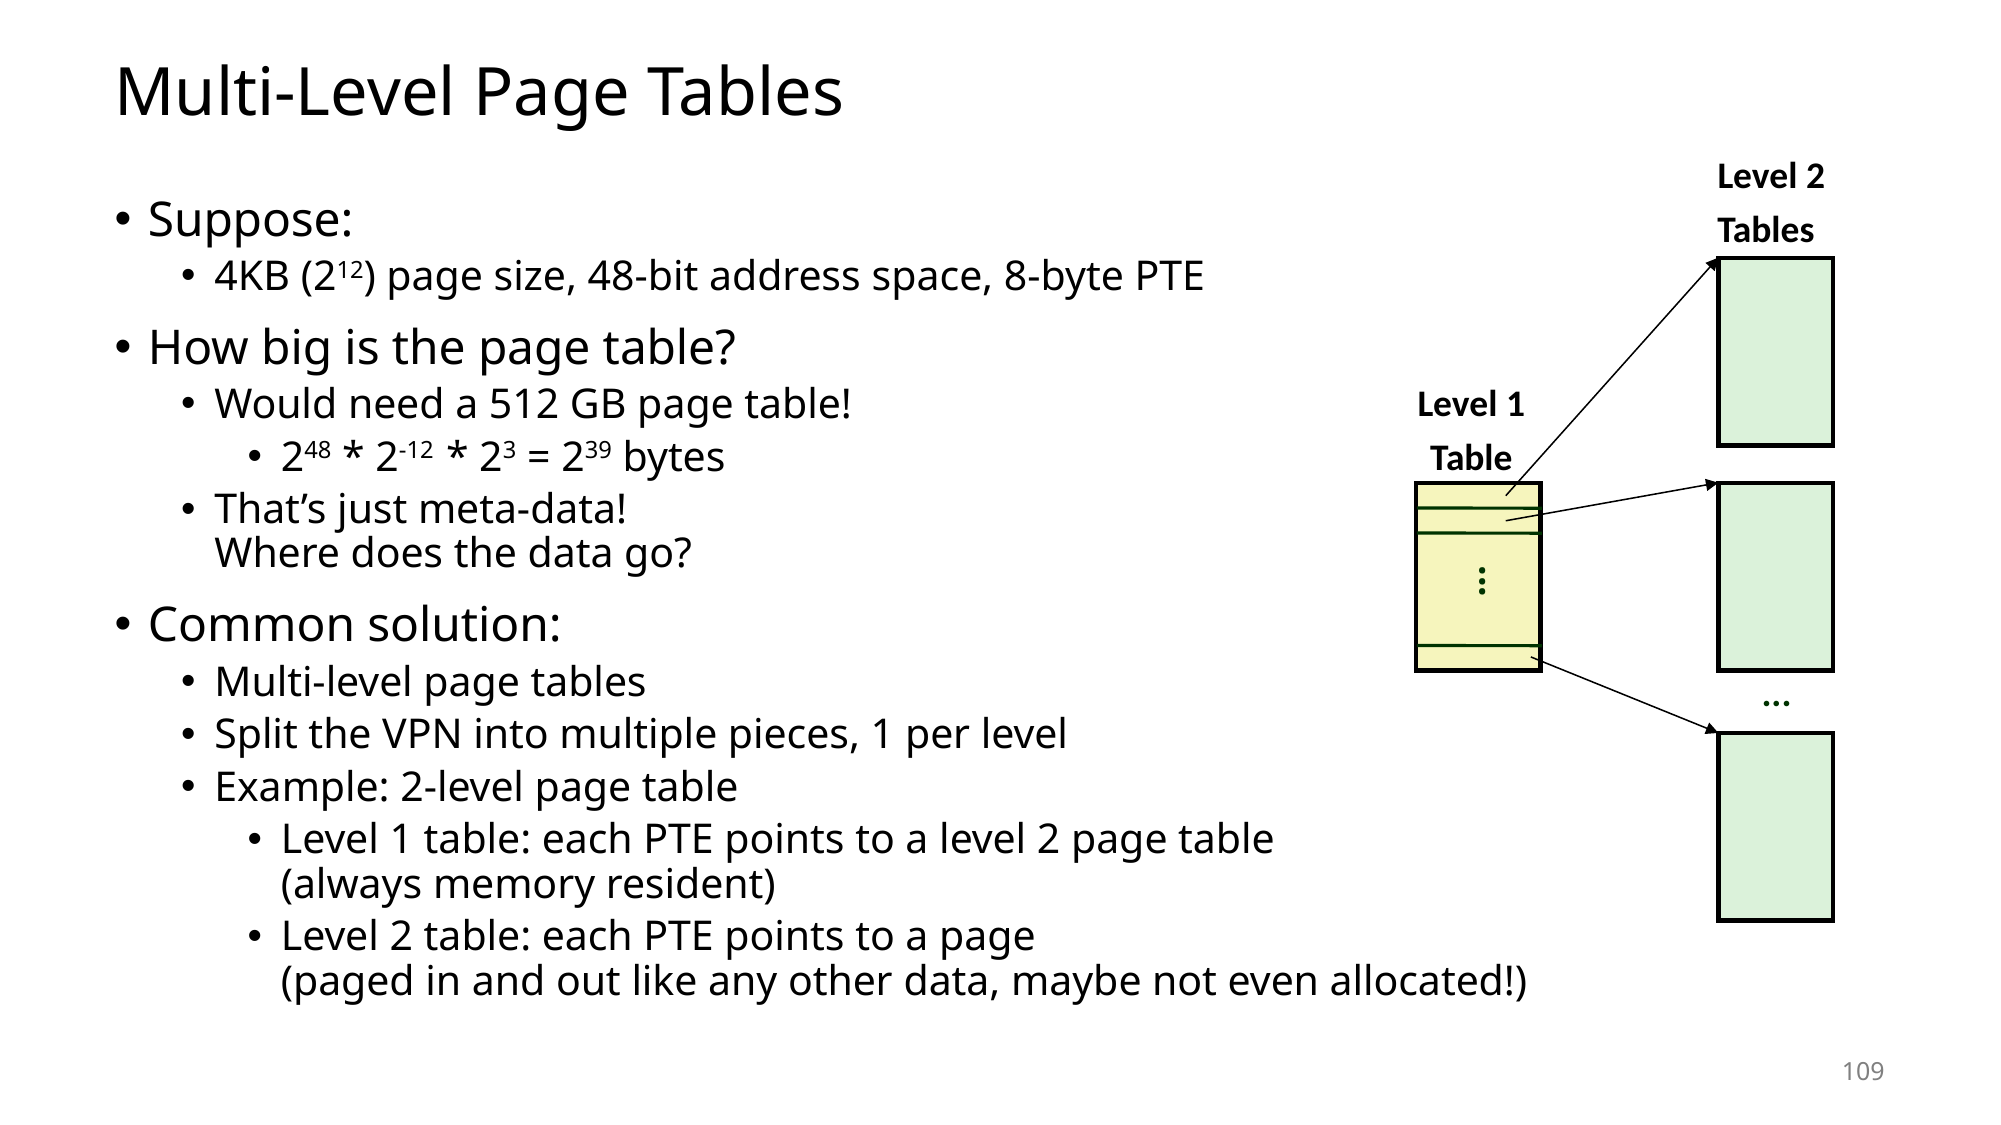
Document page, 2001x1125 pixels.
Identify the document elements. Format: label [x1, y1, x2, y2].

slide_number [1749, 1042, 1900, 1103]
title [99, 37, 1900, 150]
list [99, 187, 1900, 1013]
text_box [1402, 149, 1841, 921]
